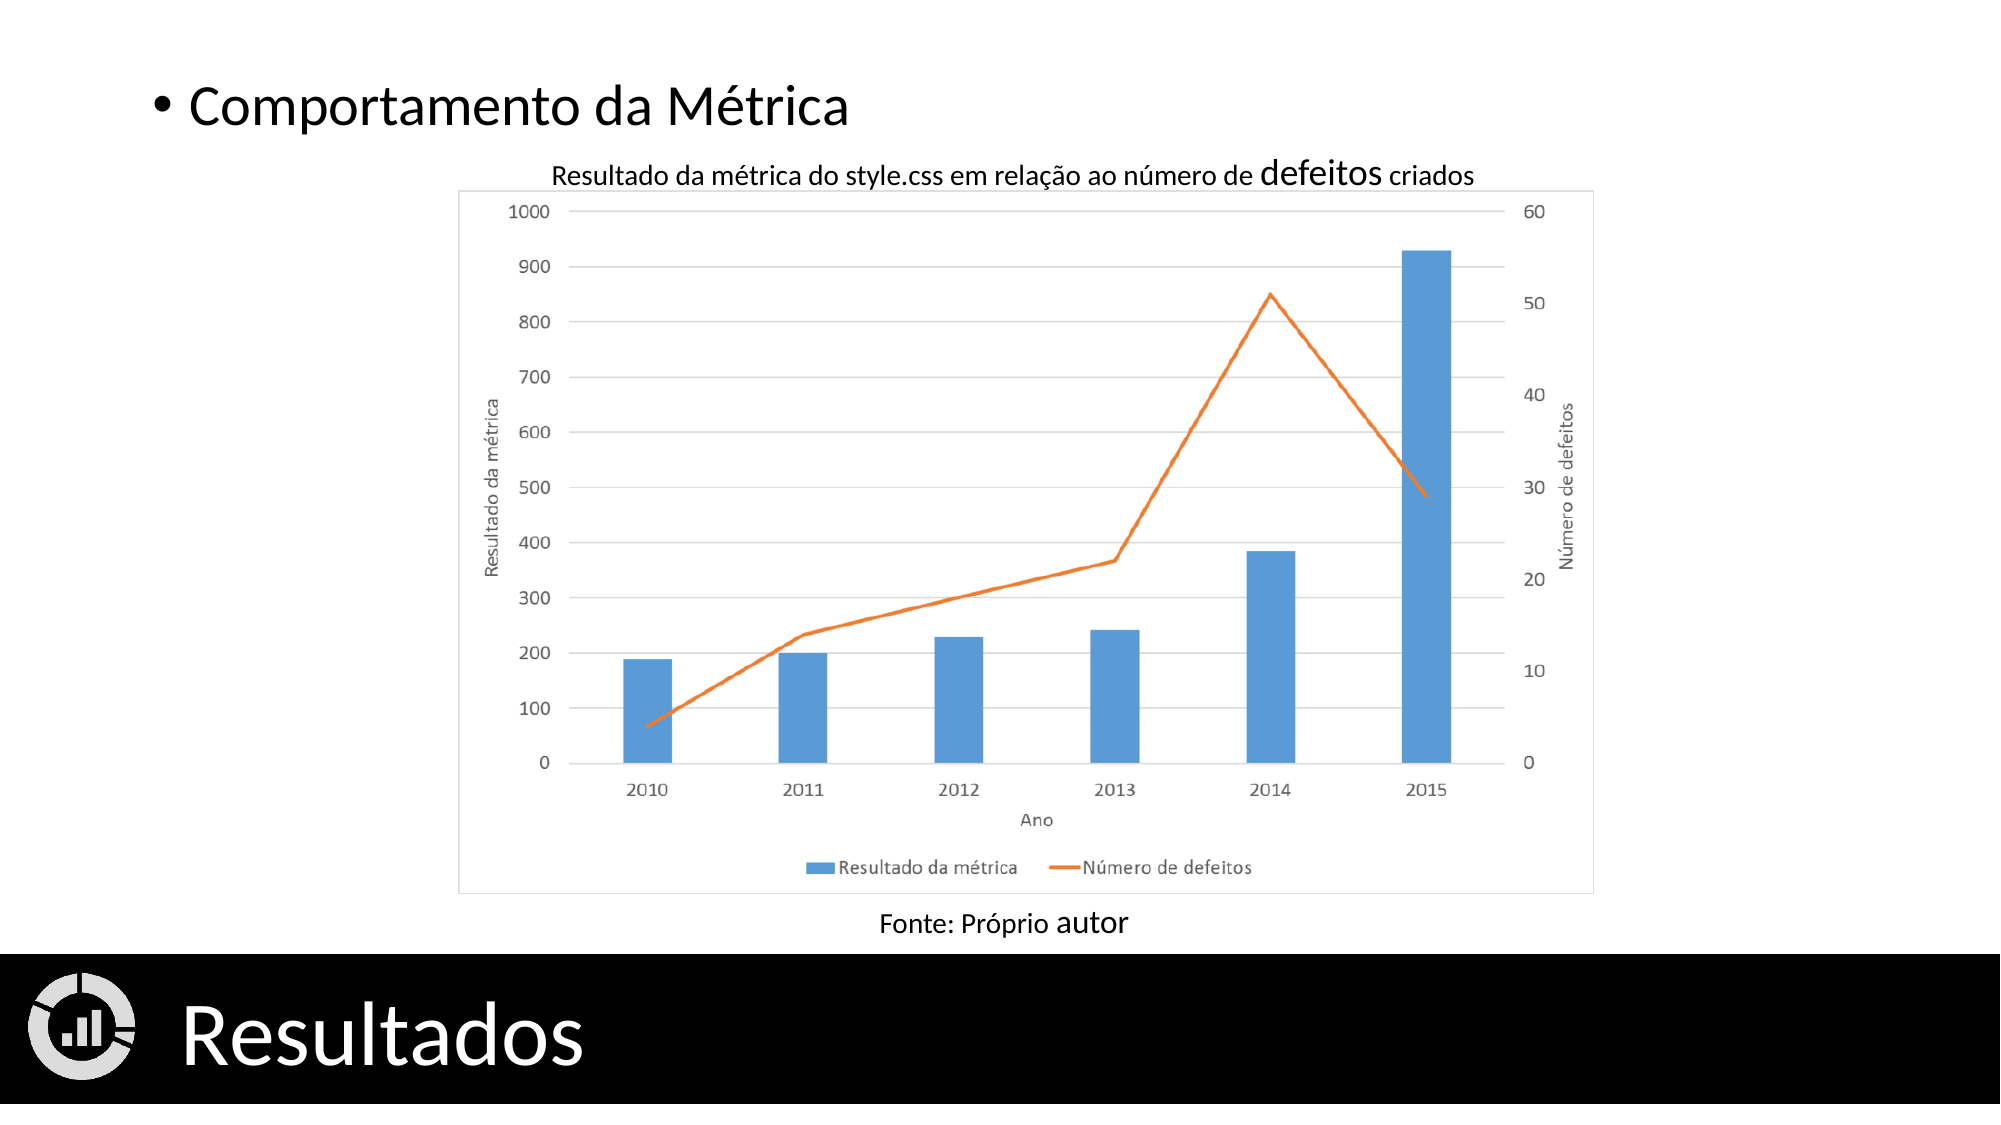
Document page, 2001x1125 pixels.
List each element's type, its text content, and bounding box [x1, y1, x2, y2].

picture [458, 190, 1594, 894]
list Comportamento da Métrica [137, 67, 1863, 782]
text_box Fonte: Próprio autor [864, 894, 1145, 948]
text_box Resultado da métrica do style.css em relação ao número de defeitos criados [536, 140, 1516, 190]
text_box Resultados [0, 954, 2000, 1104]
picture [28, 973, 135, 1080]
